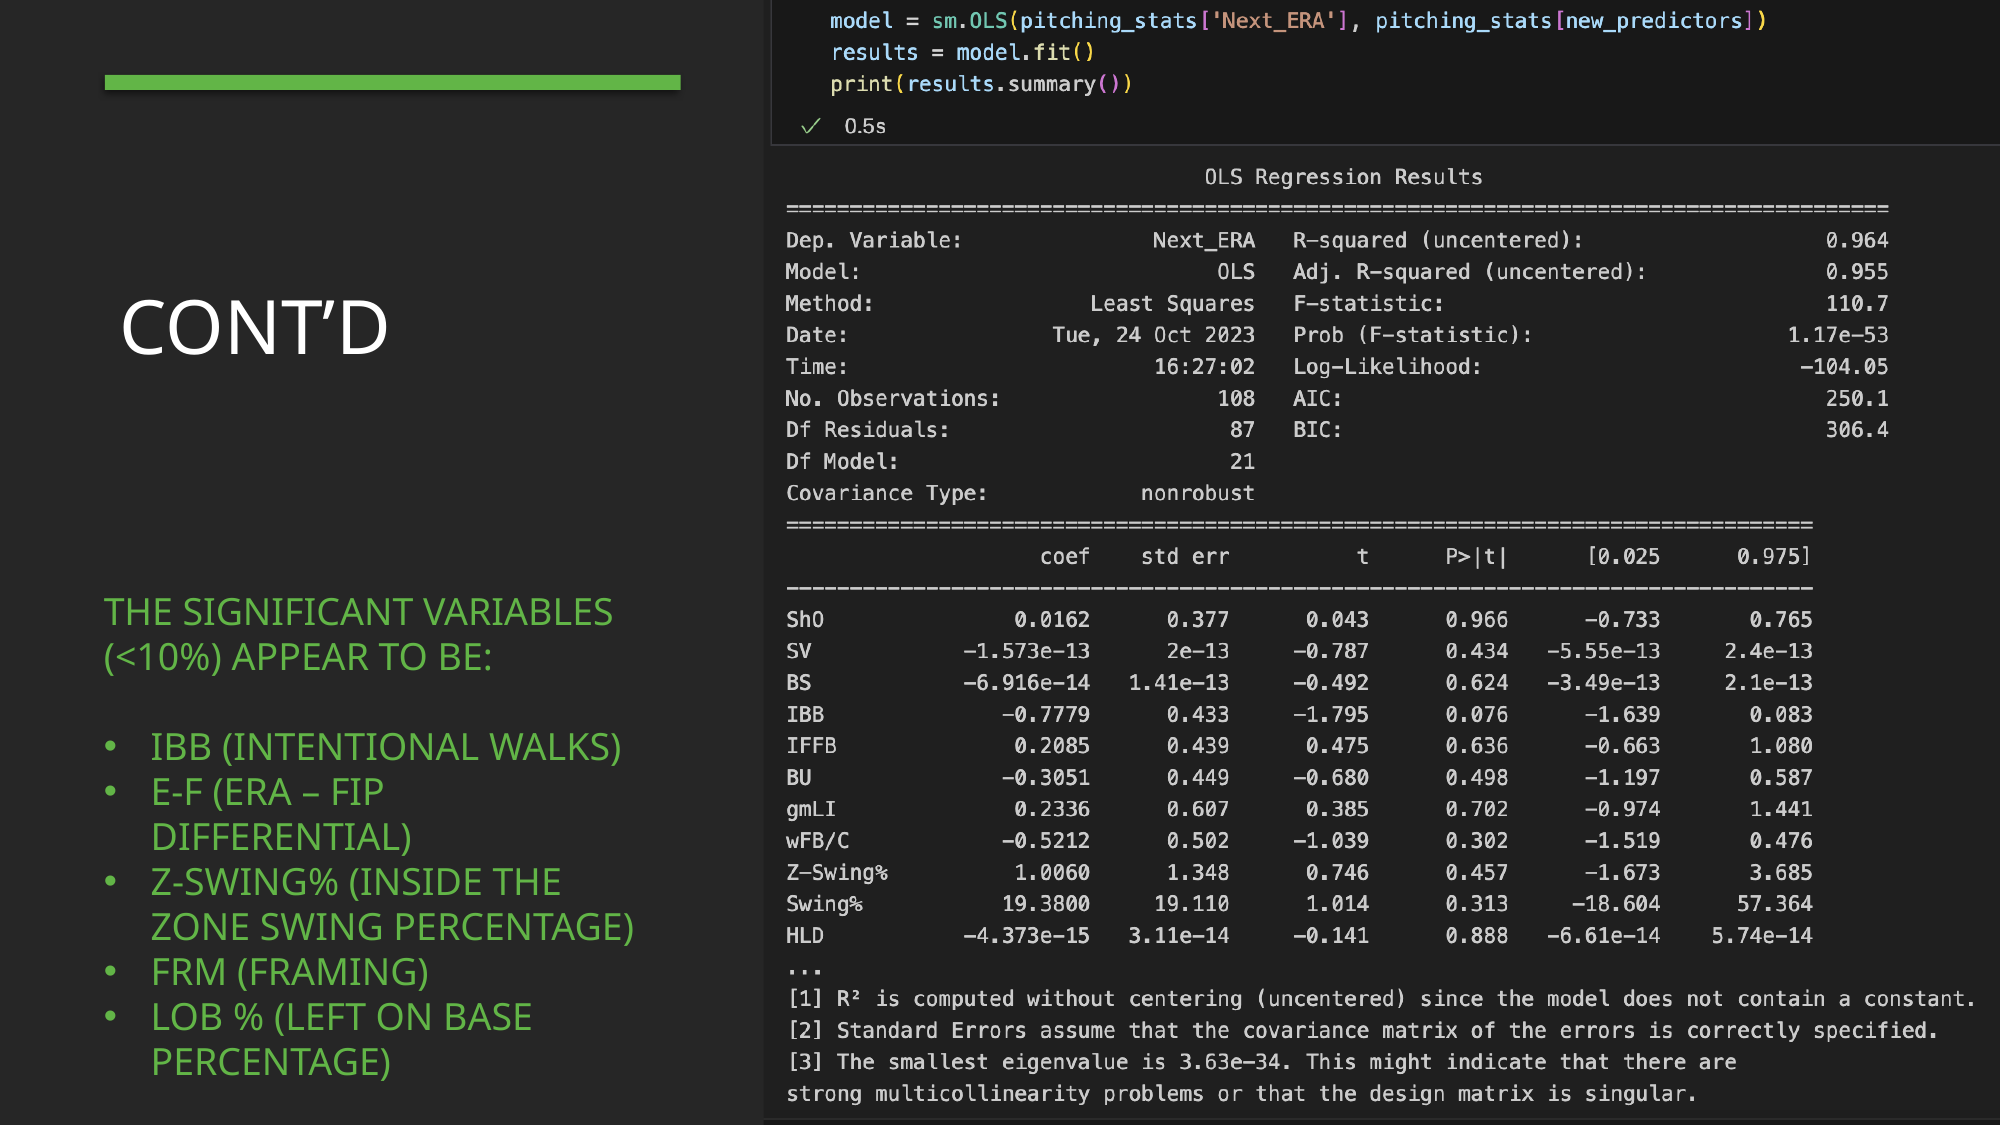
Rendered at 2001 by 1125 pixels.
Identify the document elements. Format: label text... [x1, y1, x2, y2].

title Cont’d [104, 141, 681, 507]
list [762, 0, 2000, 1125]
text_box The Significant Variables (<10%) appear to be: IBB (Intentional Walks) E-F (ERA – FIP Differential) Z-Swing% (Inside the zone swing Percentage) Frm (Framing) LOB % (Left on base percentage) [88, 580, 665, 1091]
text_box [104, 74, 682, 91]
text_box [0, 0, 760, 1125]
